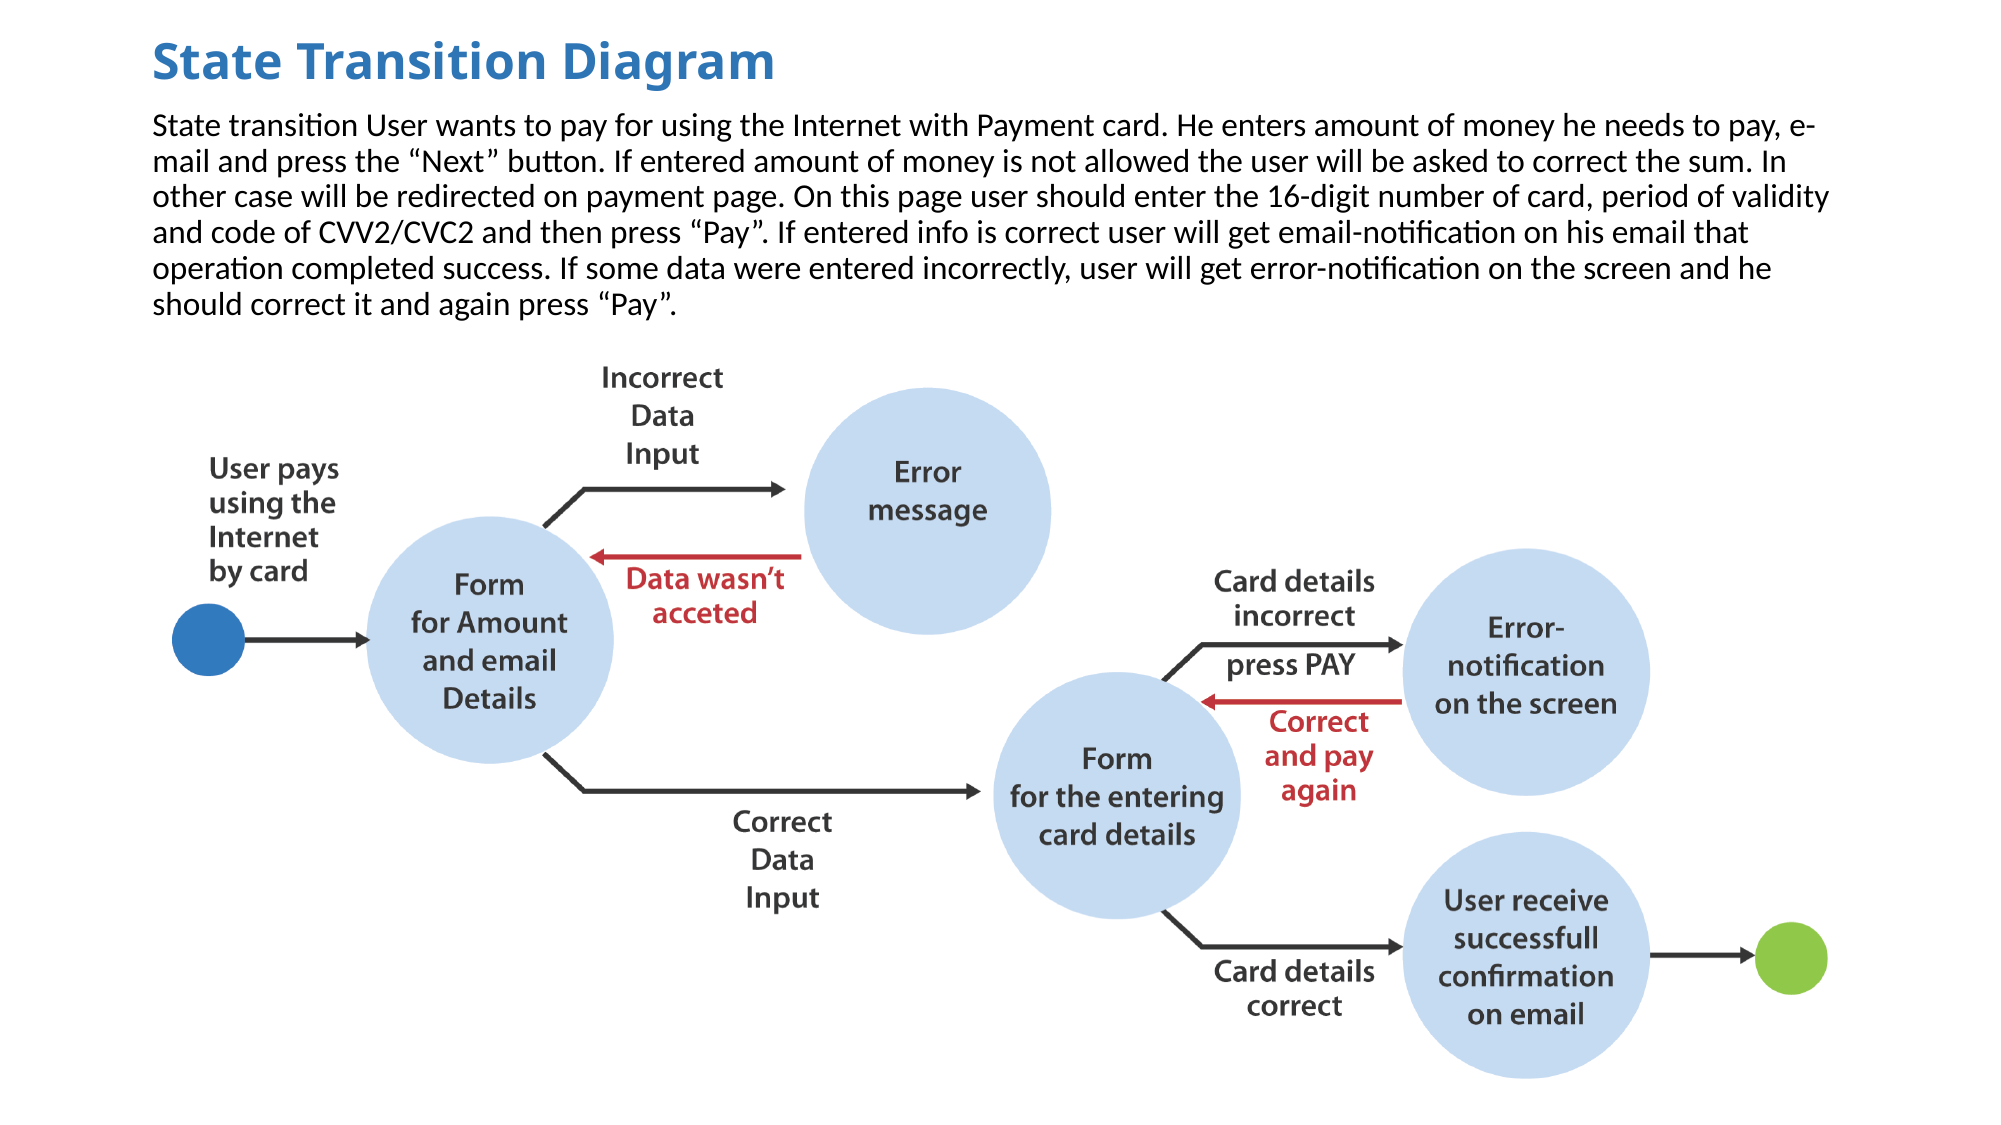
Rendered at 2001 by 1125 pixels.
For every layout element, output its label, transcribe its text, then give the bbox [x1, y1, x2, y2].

picture [172, 361, 1828, 1079]
title State Transition Diagram [137, 26, 1863, 101]
list State transition User wants to pay for using the Internet with Payment card. He enters amount of money he needs to pay, e-mail and press the “Next” button. If entered amount of money is not allowed the user will be asked to correct the sum. In other case will be redirected on payment page. On this page user should enter the 16-digit number of card, period of validity and code of CVV2/CVC2 and then press “Pay”. If entered info is correct user will get email-notification on his email that operation completed success. If some data were entered incorrectly, user will get error-notification on the screen and he should correct it and again press “Pay”. [137, 101, 1863, 336]
